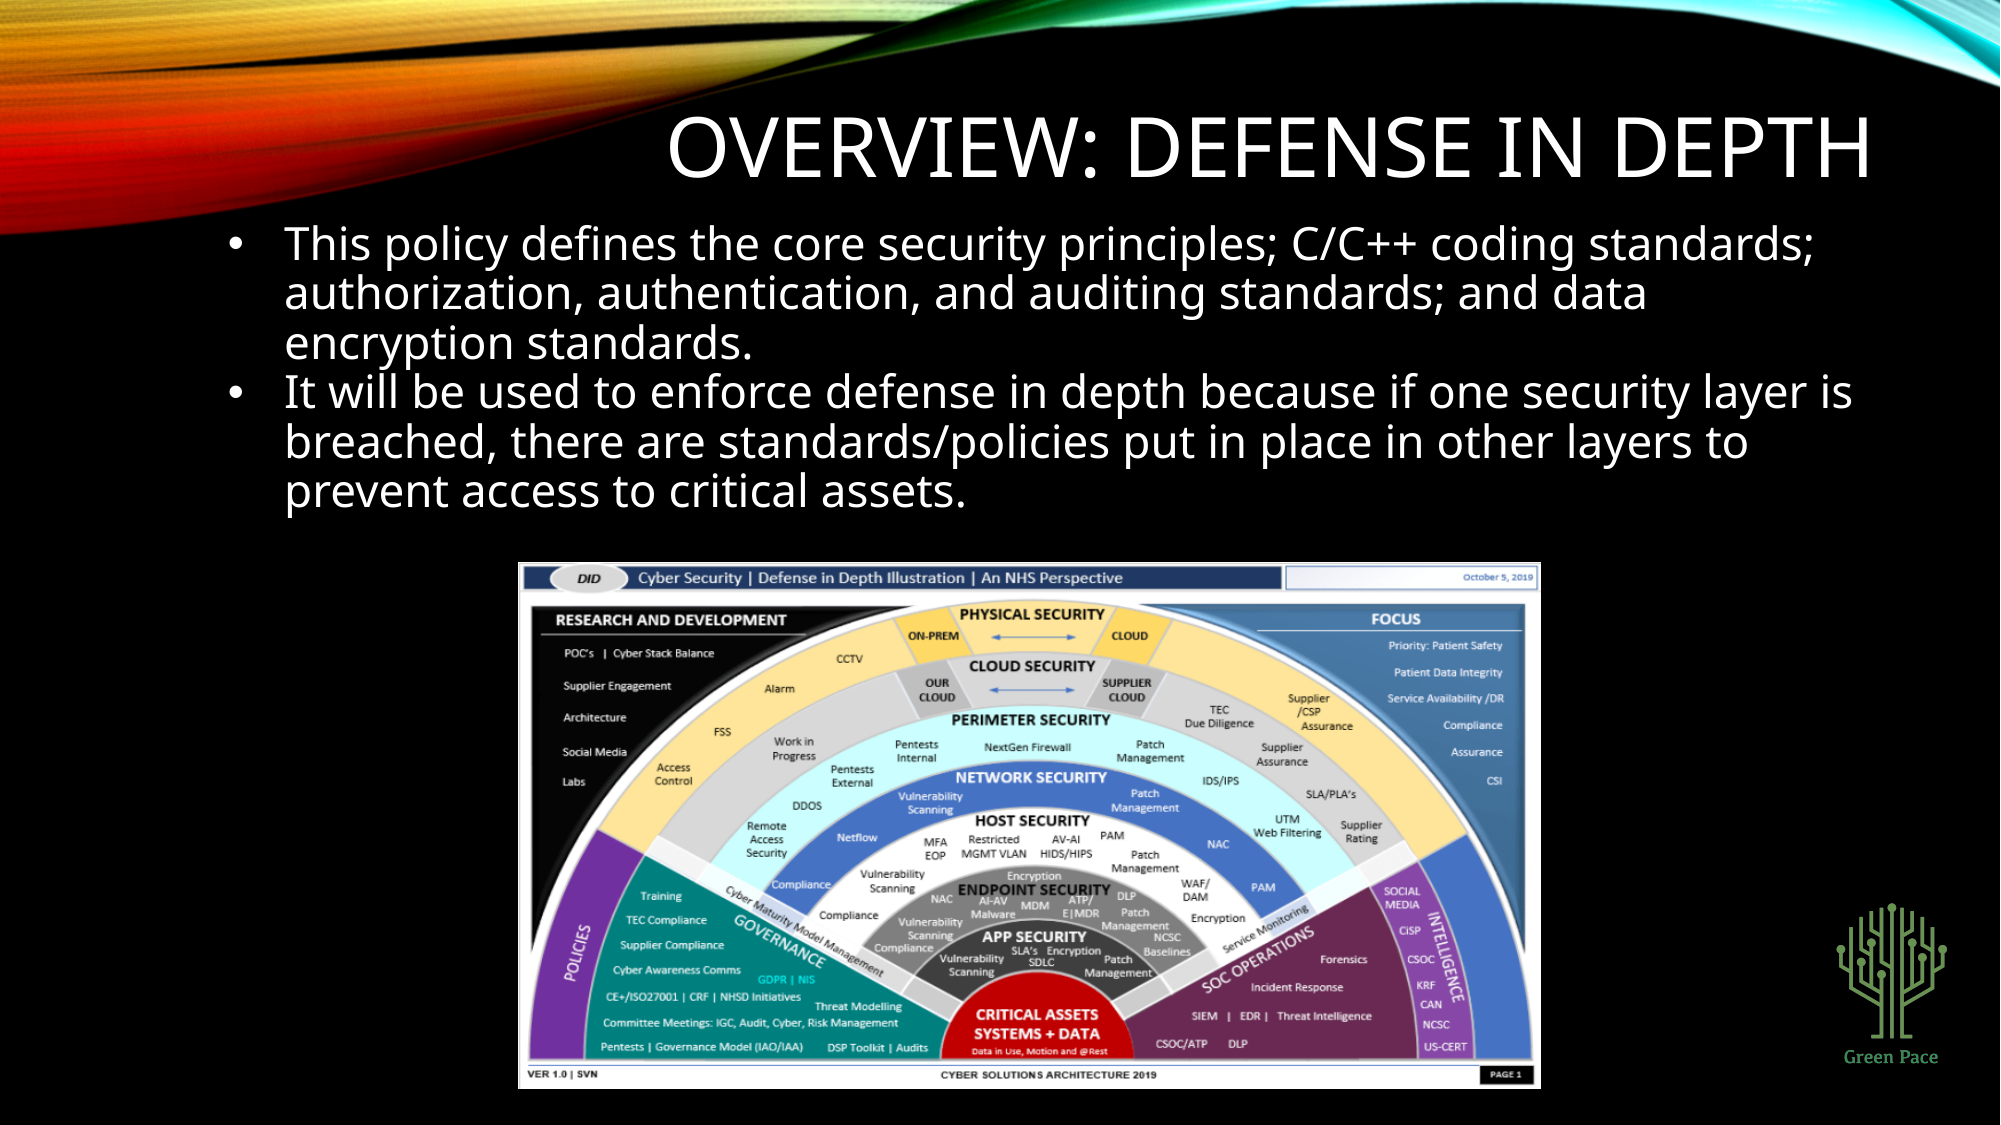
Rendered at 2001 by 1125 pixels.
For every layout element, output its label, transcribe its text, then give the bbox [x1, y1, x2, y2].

title OVERVIEW: DEFENSE IN DEPTH [478, 43, 1891, 257]
picture [518, 562, 1541, 1089]
list This policy defines the core security principles; C/C++ coding standards; authorization, authentication, and auditing standards; and data encryption standards. It will be used to enforce defense in depth because if one security layer is breached, there are standards/policies put in place in other layers to prevent access to critical assets. [100, 213, 1876, 936]
picture [0, 0, 2000, 237]
picture [1817, 892, 1964, 1082]
